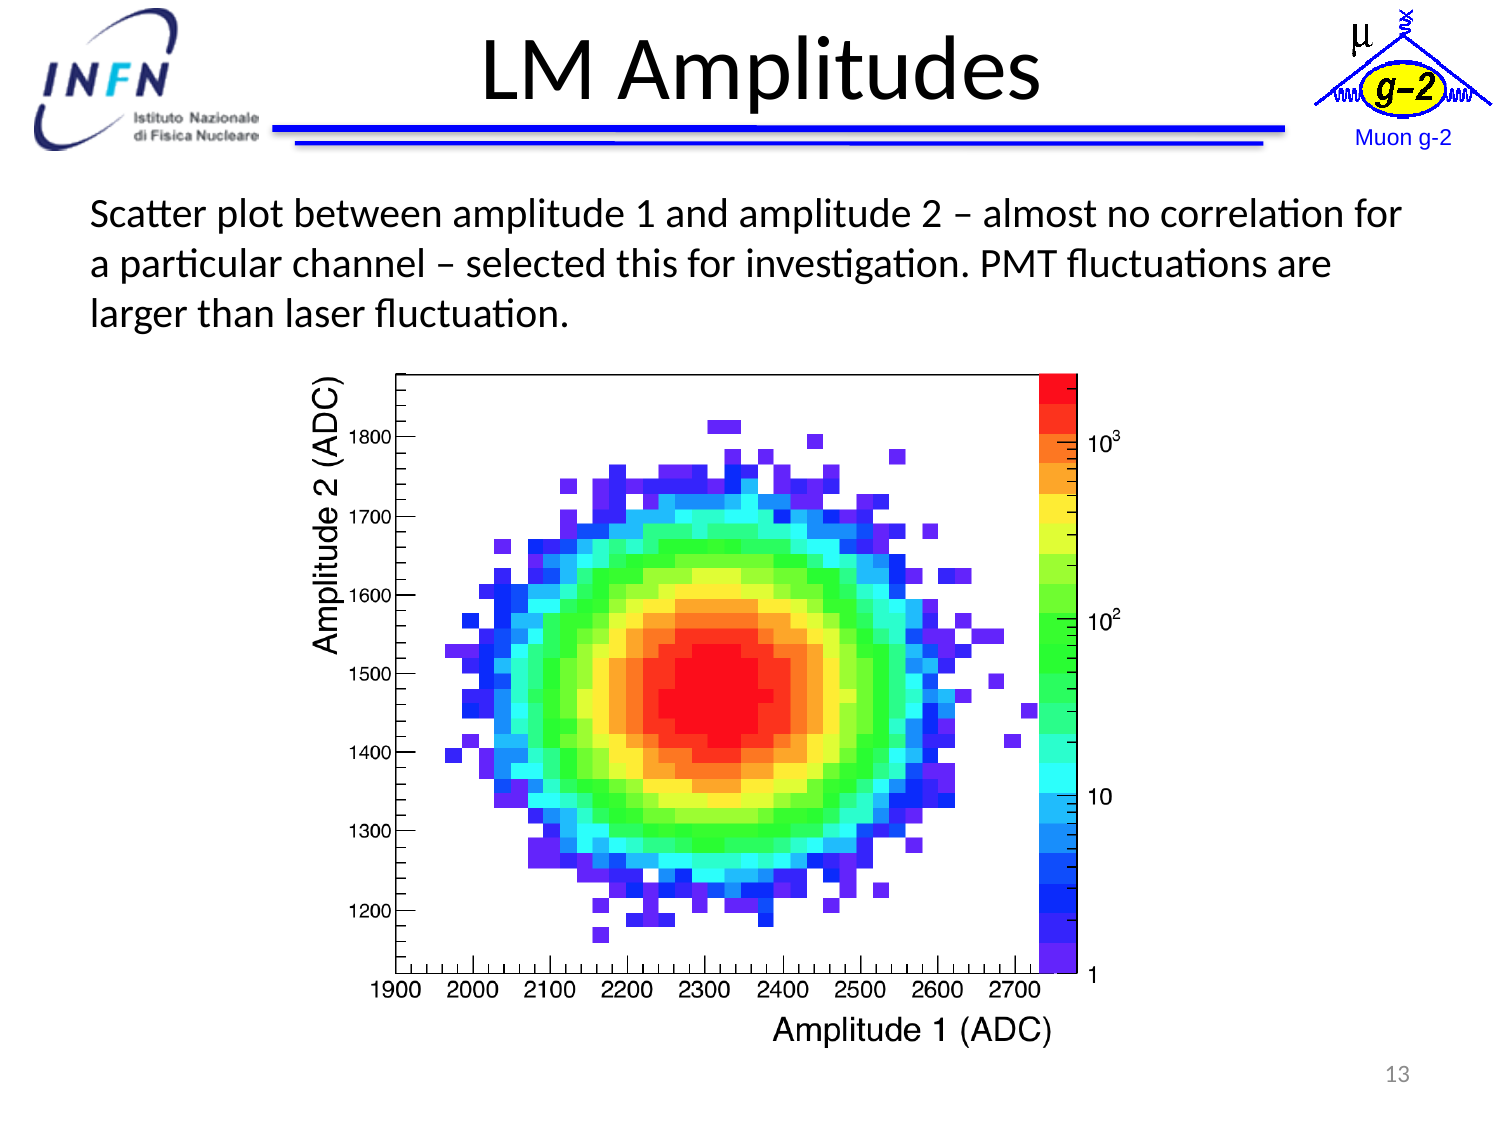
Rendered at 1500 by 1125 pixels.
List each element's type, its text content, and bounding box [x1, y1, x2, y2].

text_box Scatter plot between amplitude 1 and amplitude 2 – almost no correlation for a particular channel – selected this for investigation. PMT fluctuations are larger than laser fluctuation. [74, 178, 1425, 344]
title LM Amplitudes [87, 0, 1437, 157]
picture [300, 351, 1137, 1050]
slide_number 13 [1074, 1042, 1425, 1103]
picture [1437, 8, 1493, 119]
picture [34, 8, 87, 151]
